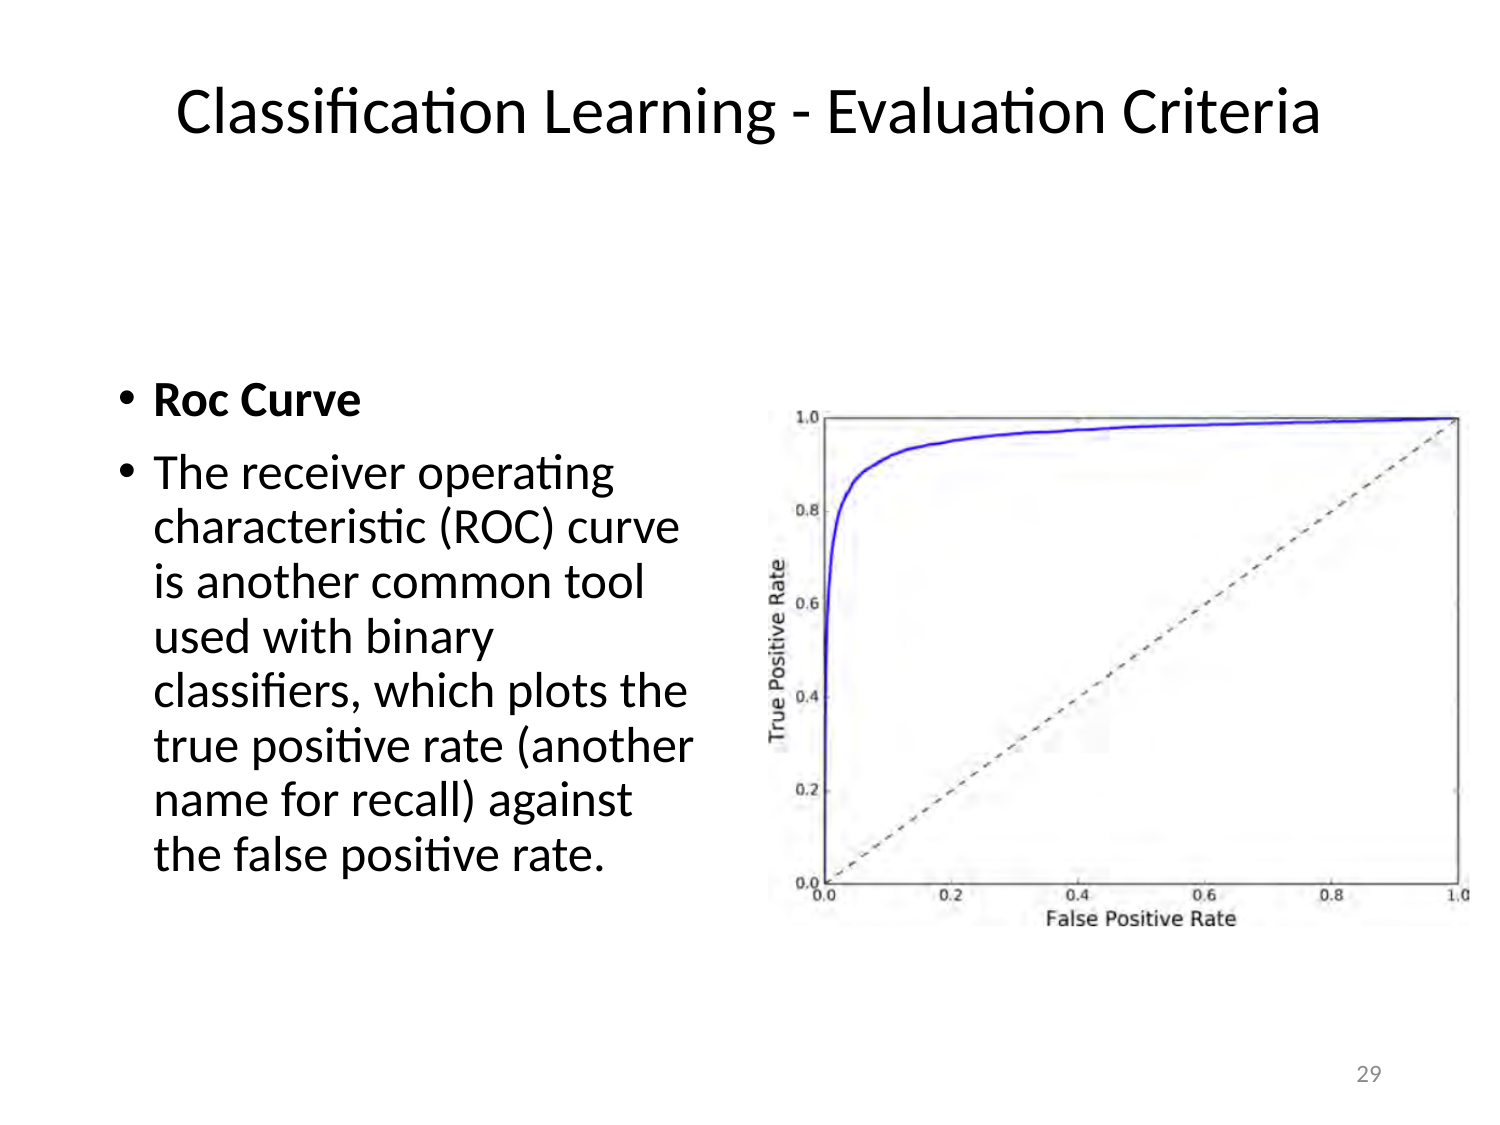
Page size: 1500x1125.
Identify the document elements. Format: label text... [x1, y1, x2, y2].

picture [763, 410, 1471, 927]
list Roc Curve The receiver operating characteristic (ROC) curve is another common tool used with binary classifiers, which plots the true positive rate (another name for recall) against the false positive rate. [103, 365, 726, 901]
title Classification Learning - Evaluation Criteria [103, 59, 1397, 164]
slide_number 29 [1059, 1042, 1397, 1103]
